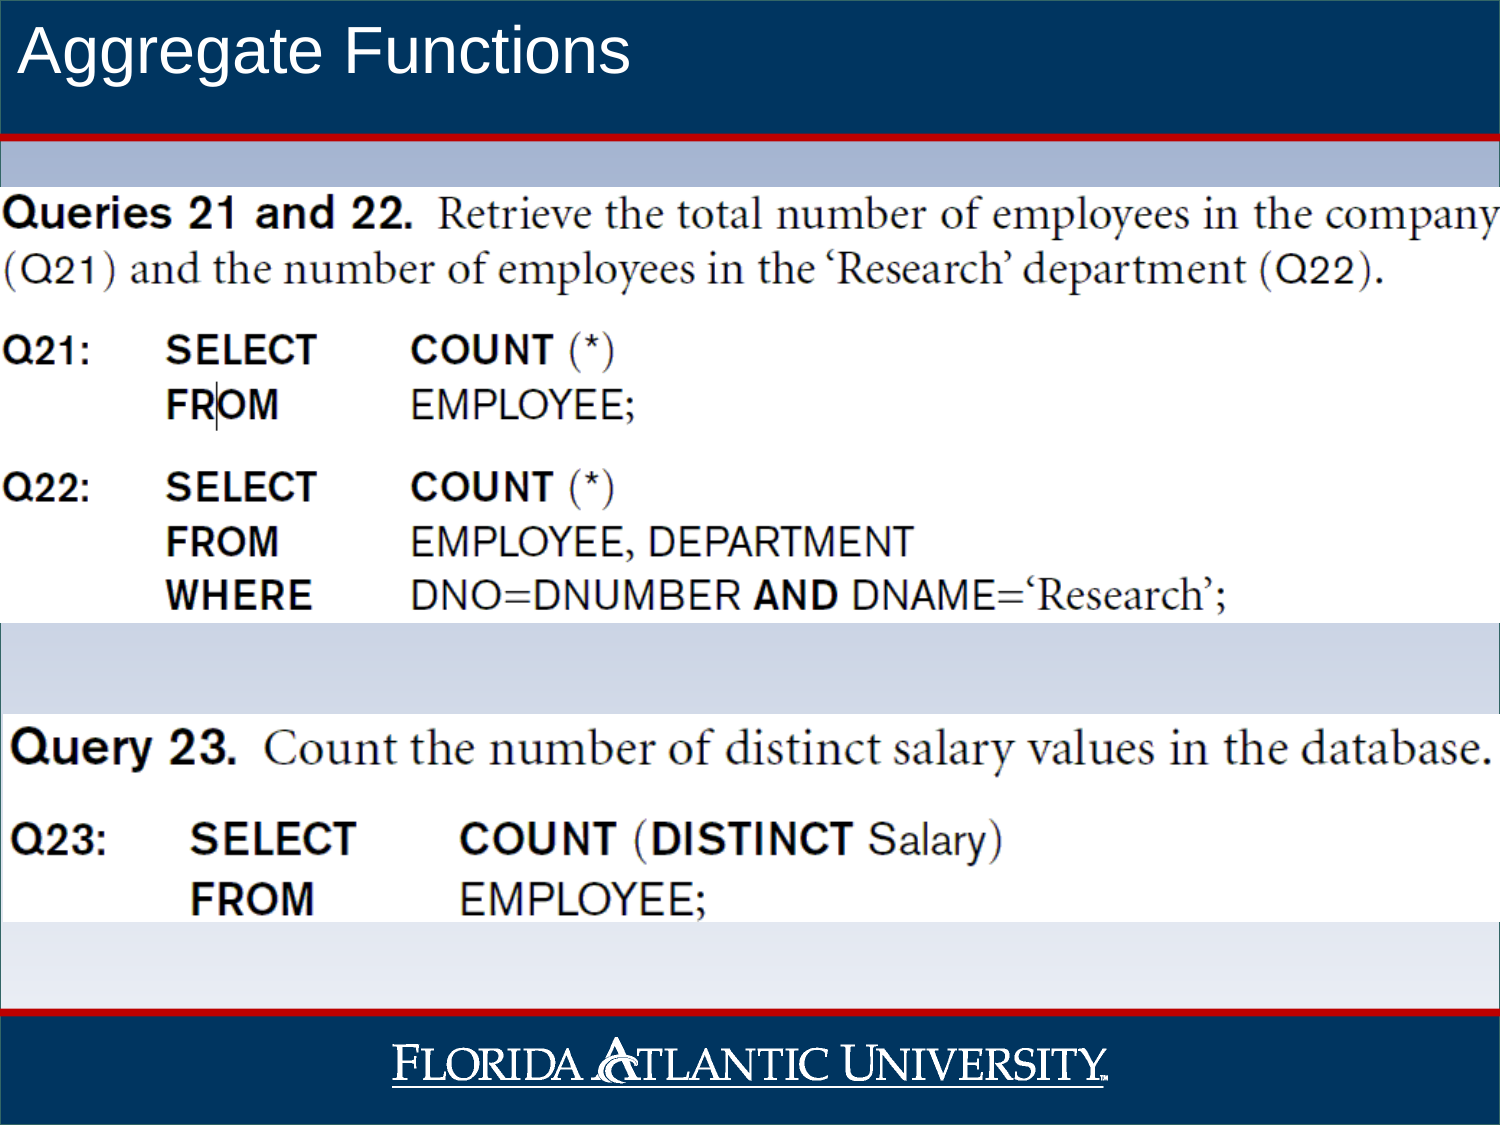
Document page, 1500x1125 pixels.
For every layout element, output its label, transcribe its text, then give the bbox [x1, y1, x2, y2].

picture [392, 1037, 1108, 1088]
picture [0, 187, 1500, 623]
picture [3, 714, 1500, 922]
text_box Aggregate Functions [3, 0, 1500, 95]
